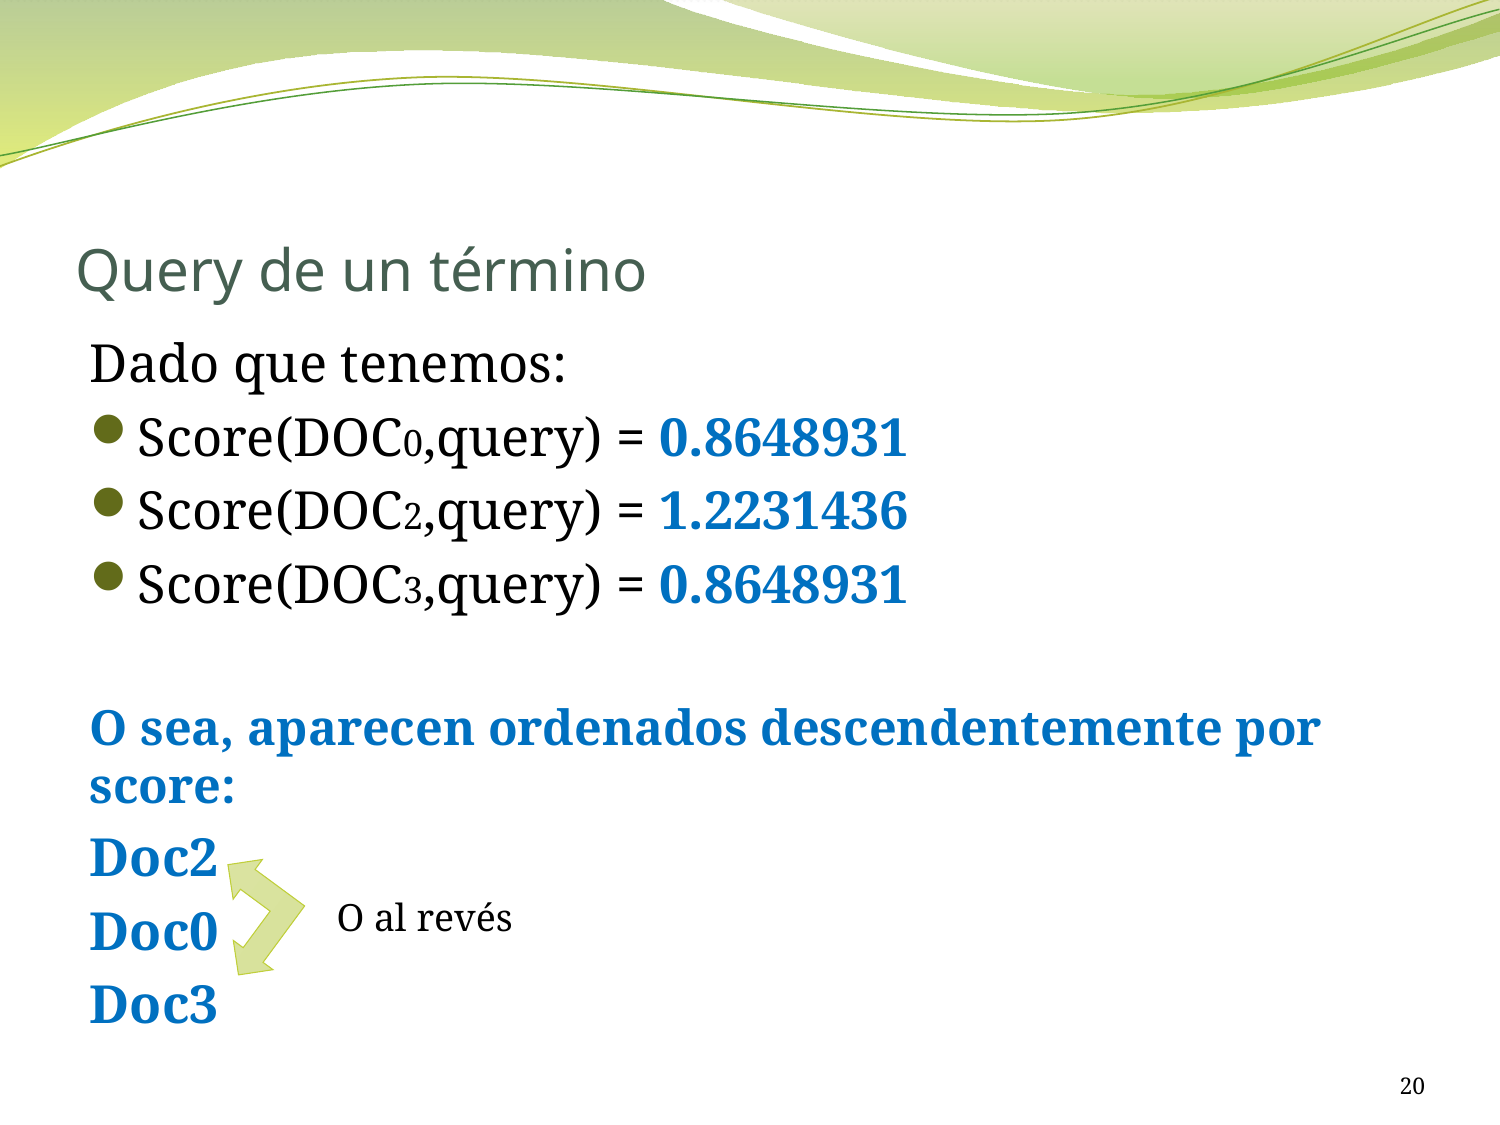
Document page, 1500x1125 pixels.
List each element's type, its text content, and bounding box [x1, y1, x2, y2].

slide_number 20 [1299, 1043, 1425, 1103]
title Query de un término [75, 115, 1425, 303]
text_box [227, 858, 306, 976]
text_box O al revés [321, 886, 582, 947]
text_box Dado que tenemos: Score(DOC0,query) = 0.8648931 Score(DOC2,query) = 1.2231436 Score(DOC3,query) = 0.8648931 O sea, aparecen ordenados descendentemente por score: Doc2 Doc0 Doc3 [74, 322, 1425, 1043]
